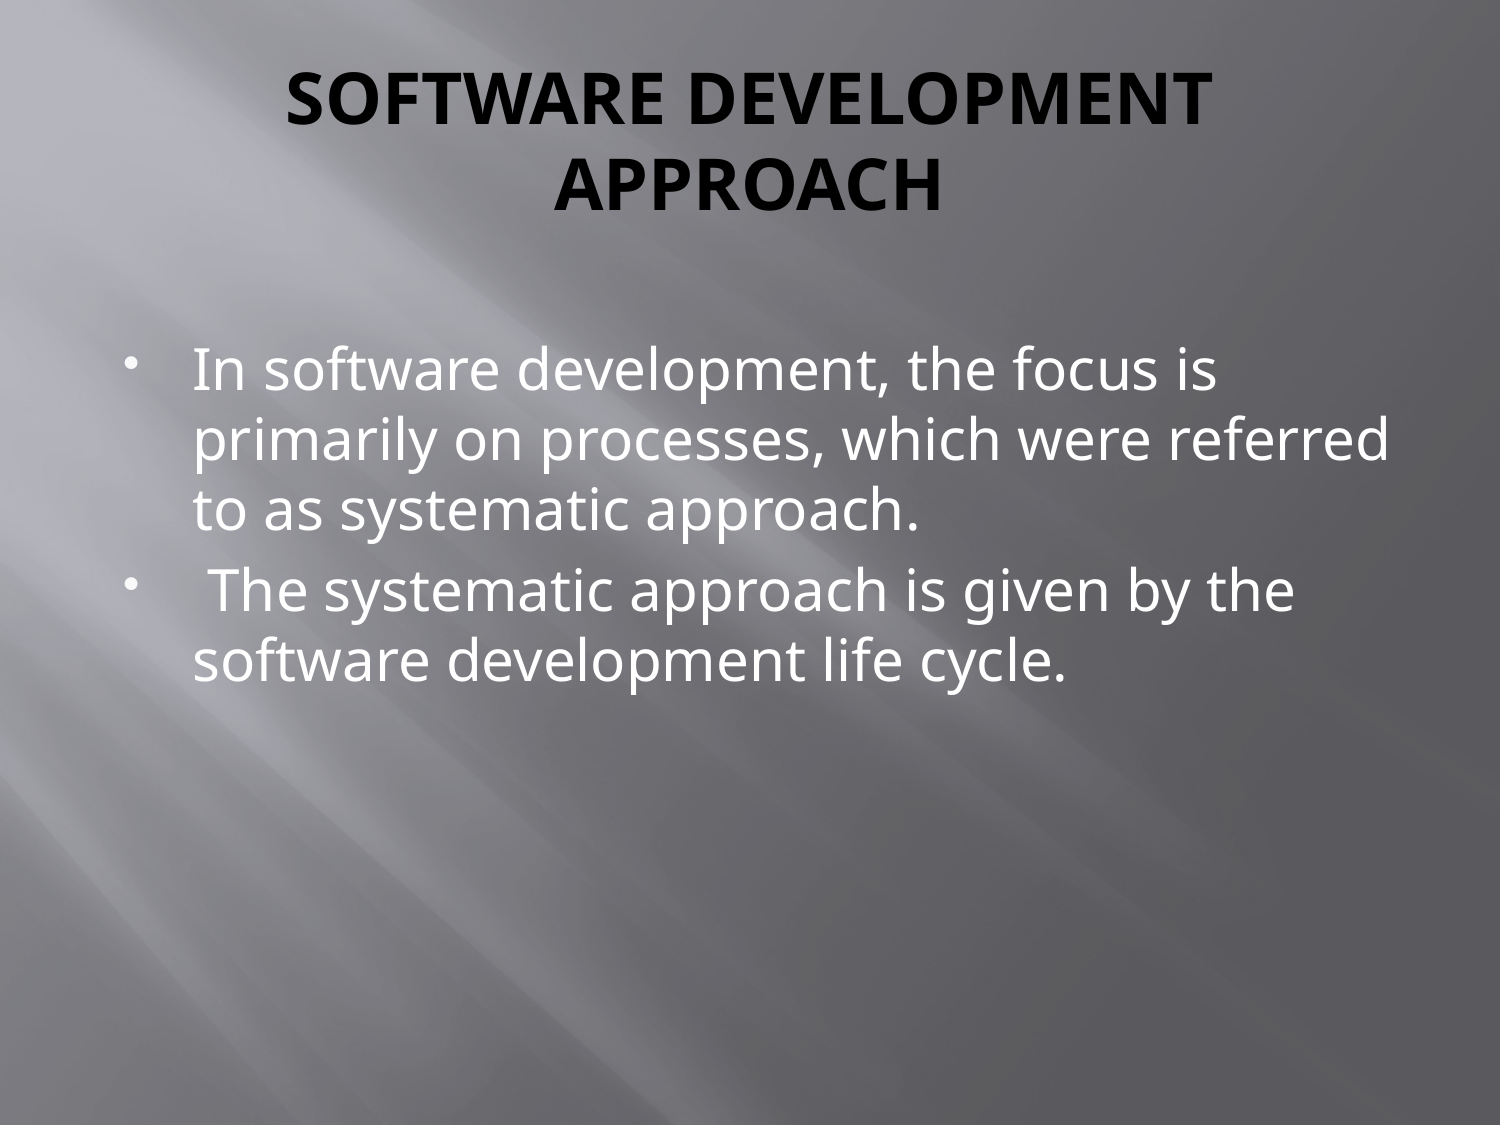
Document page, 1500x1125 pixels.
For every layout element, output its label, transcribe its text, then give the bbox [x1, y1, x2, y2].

list In software development, the focus is primarily on processes, which were referred to as systematic approach. The systematic approach is given by the software development life cycle. [87, 324, 1438, 750]
title SOFTWARE DEVELOPMENT APPROACH [75, 45, 1425, 233]
